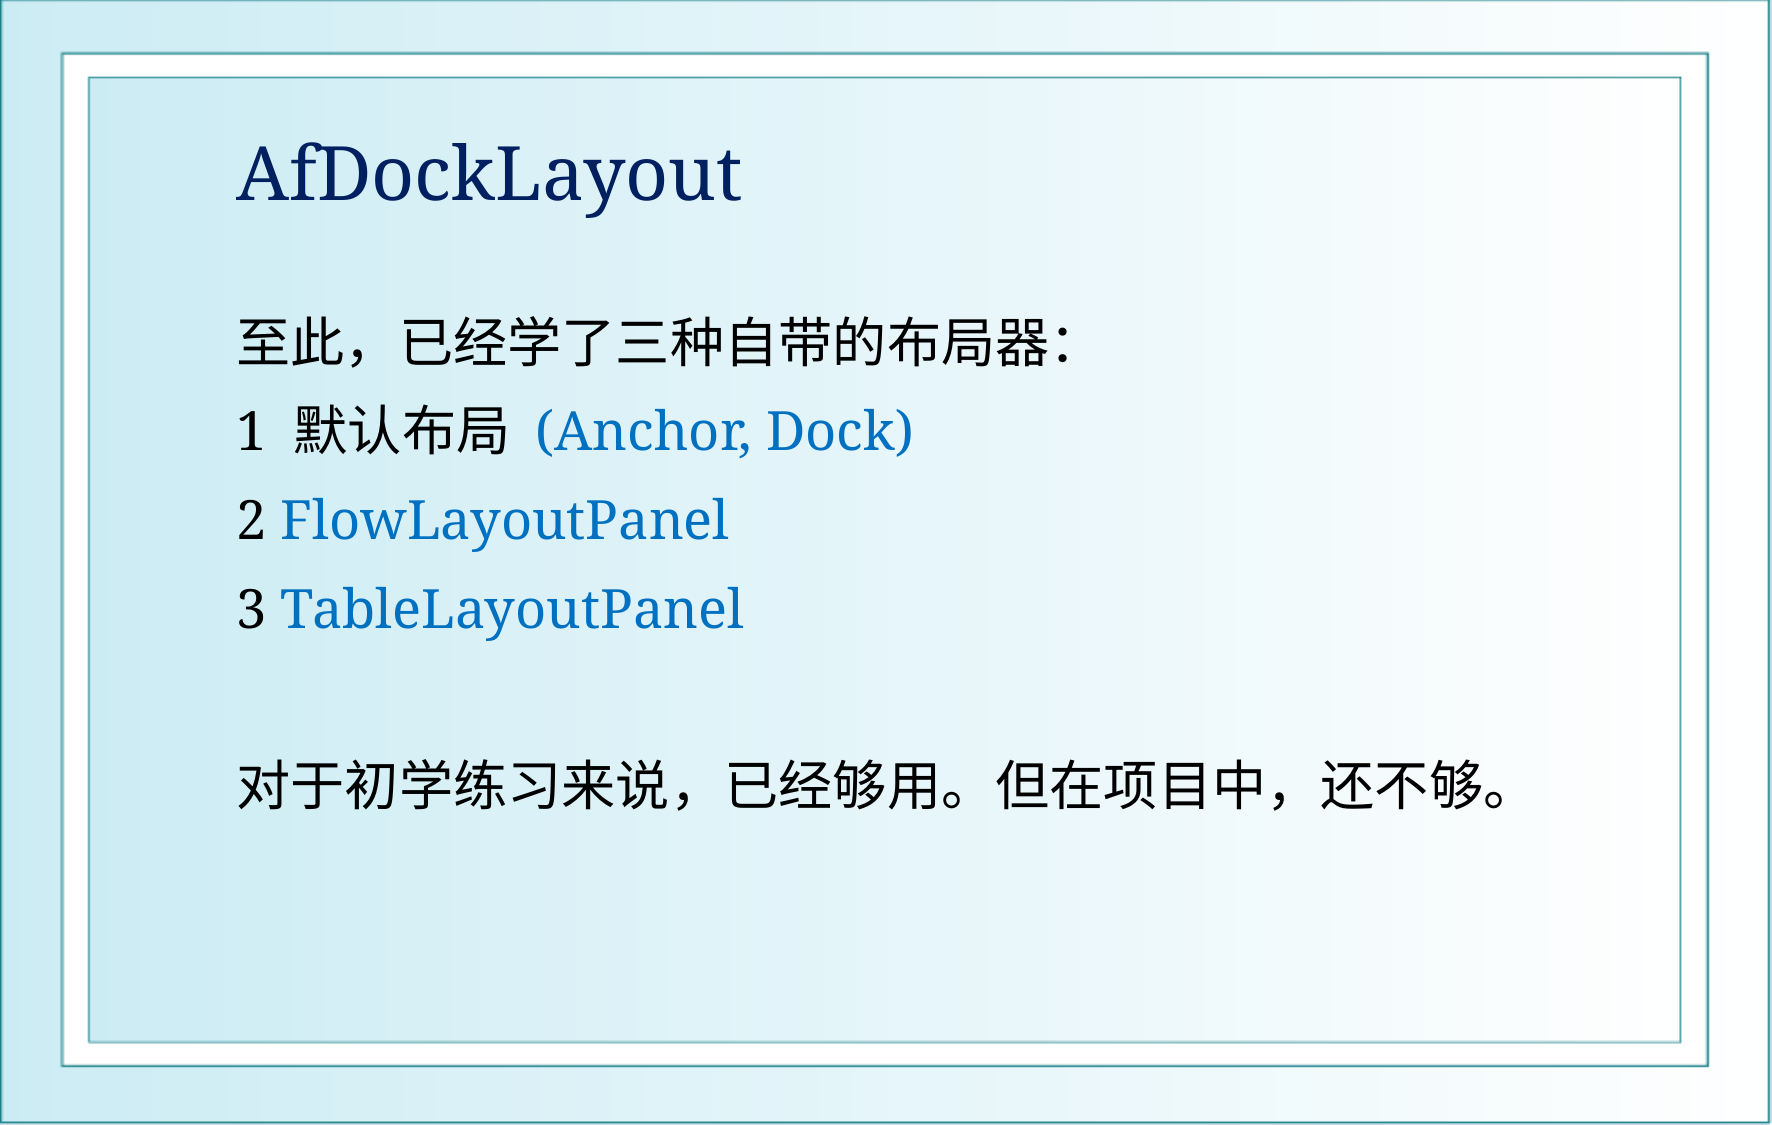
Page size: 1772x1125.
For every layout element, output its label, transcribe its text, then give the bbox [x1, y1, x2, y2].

list 至此，已经学了三种自带的布局器： 1 默认布局 (Anchor, Dock) 2 FlowLayoutPanel 3 TableLayoutPanel 对于初学练习来说，已经够用。但在项目中，还不够。 [221, 287, 1566, 1006]
picture [0, 0, 1772, 1125]
title AfDockLayout [221, 90, 1566, 223]
